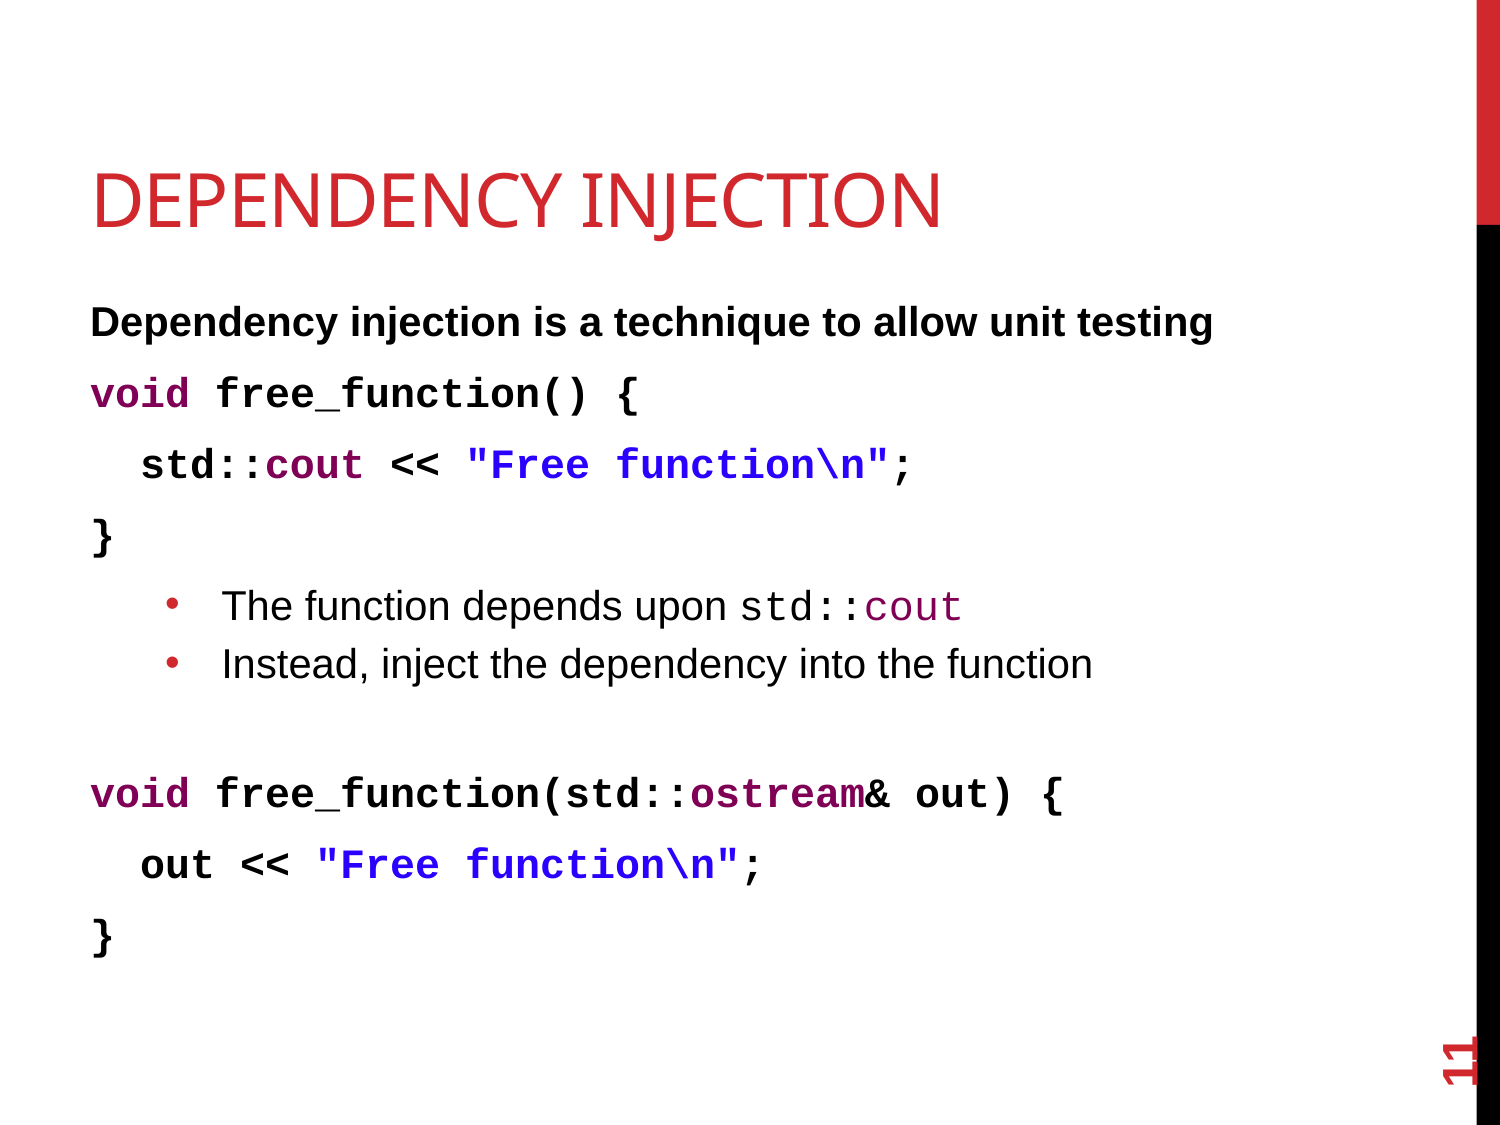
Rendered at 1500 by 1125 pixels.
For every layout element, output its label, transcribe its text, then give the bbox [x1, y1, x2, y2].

slide_number 11 [1427, 887, 1488, 1104]
list Dependency injection is a technique to allow unit testing void free_function() { std::cout << "Free function\n"; } The function depends upon std::cout Instead, inject the dependency into the function void free_function(std::ostream& out) { out << "Free function\n"; } [75, 287, 1325, 1005]
title Dependency Injection [75, 25, 1025, 250]
